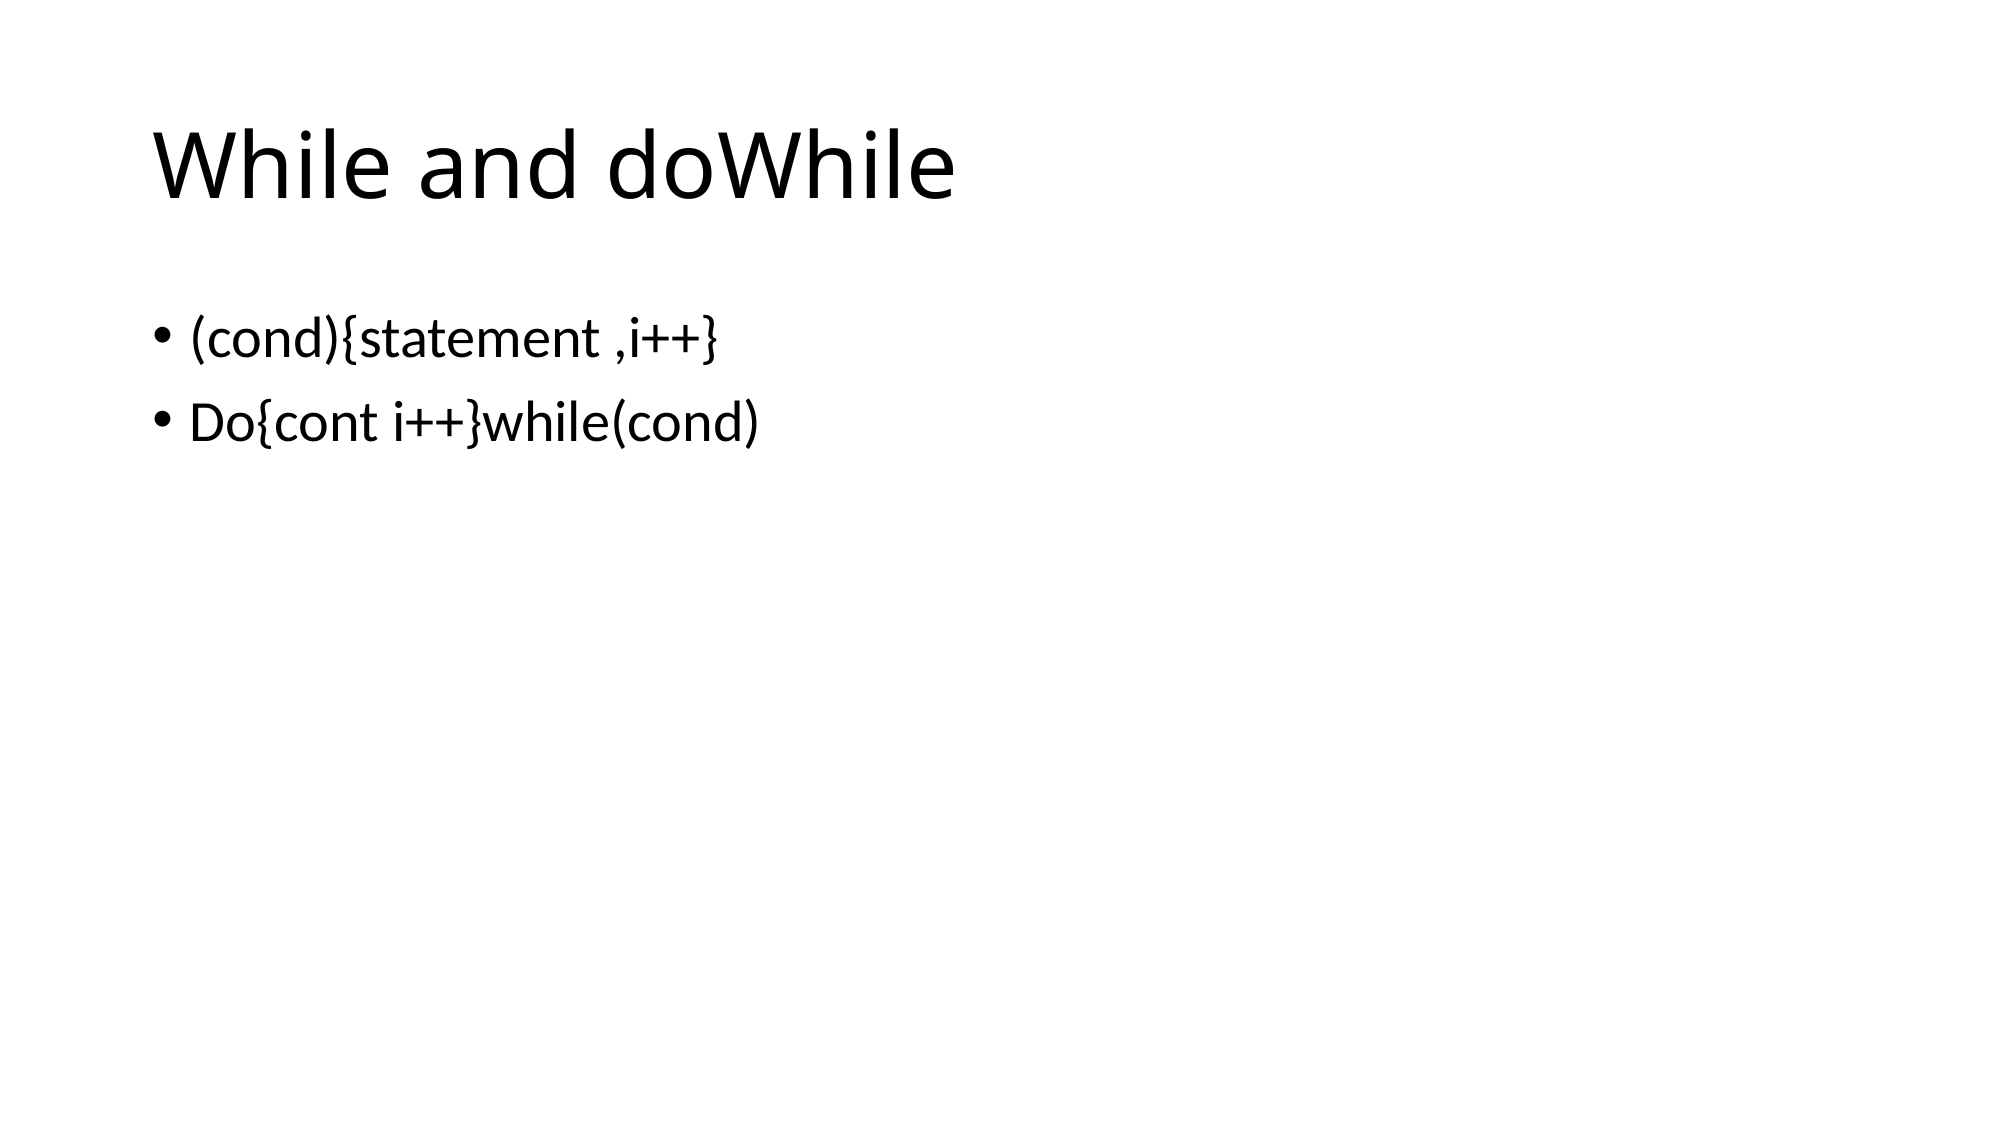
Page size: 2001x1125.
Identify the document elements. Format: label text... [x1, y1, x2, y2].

title While and doWhile [137, 59, 1863, 278]
list (cond){statement ,i++} Do{cont i++}while(cond) [137, 299, 1863, 1014]
